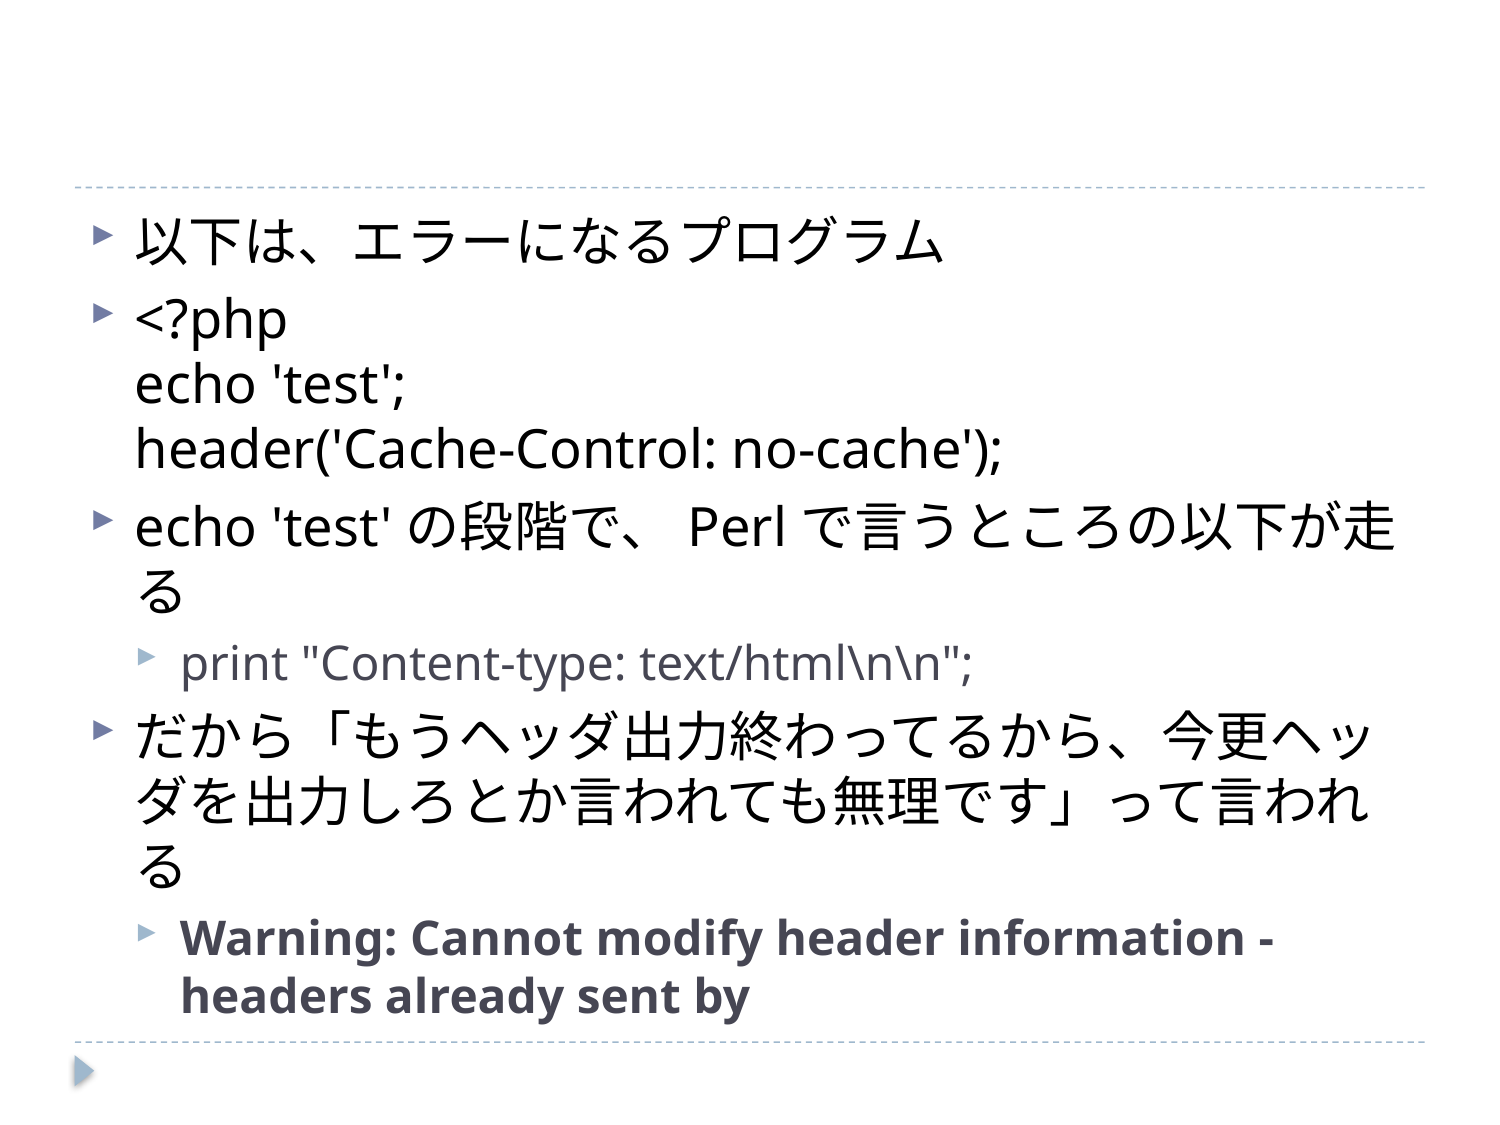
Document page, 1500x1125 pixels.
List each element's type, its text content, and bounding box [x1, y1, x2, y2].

list 以下は、エラーになるプログラム <?php echo 'test'; header('Cache-Control: no-cache'); echo 'test'の段階で、Perlで言うところの以下が走る print "Content-type: text/html\n\n"; だから「もうヘッダ出力終わってるから、今更ヘッダを出力しろとか言われても無理です」って言われる Warning: Cannot modify header information - headers already sent by [75, 200, 1425, 1010]
